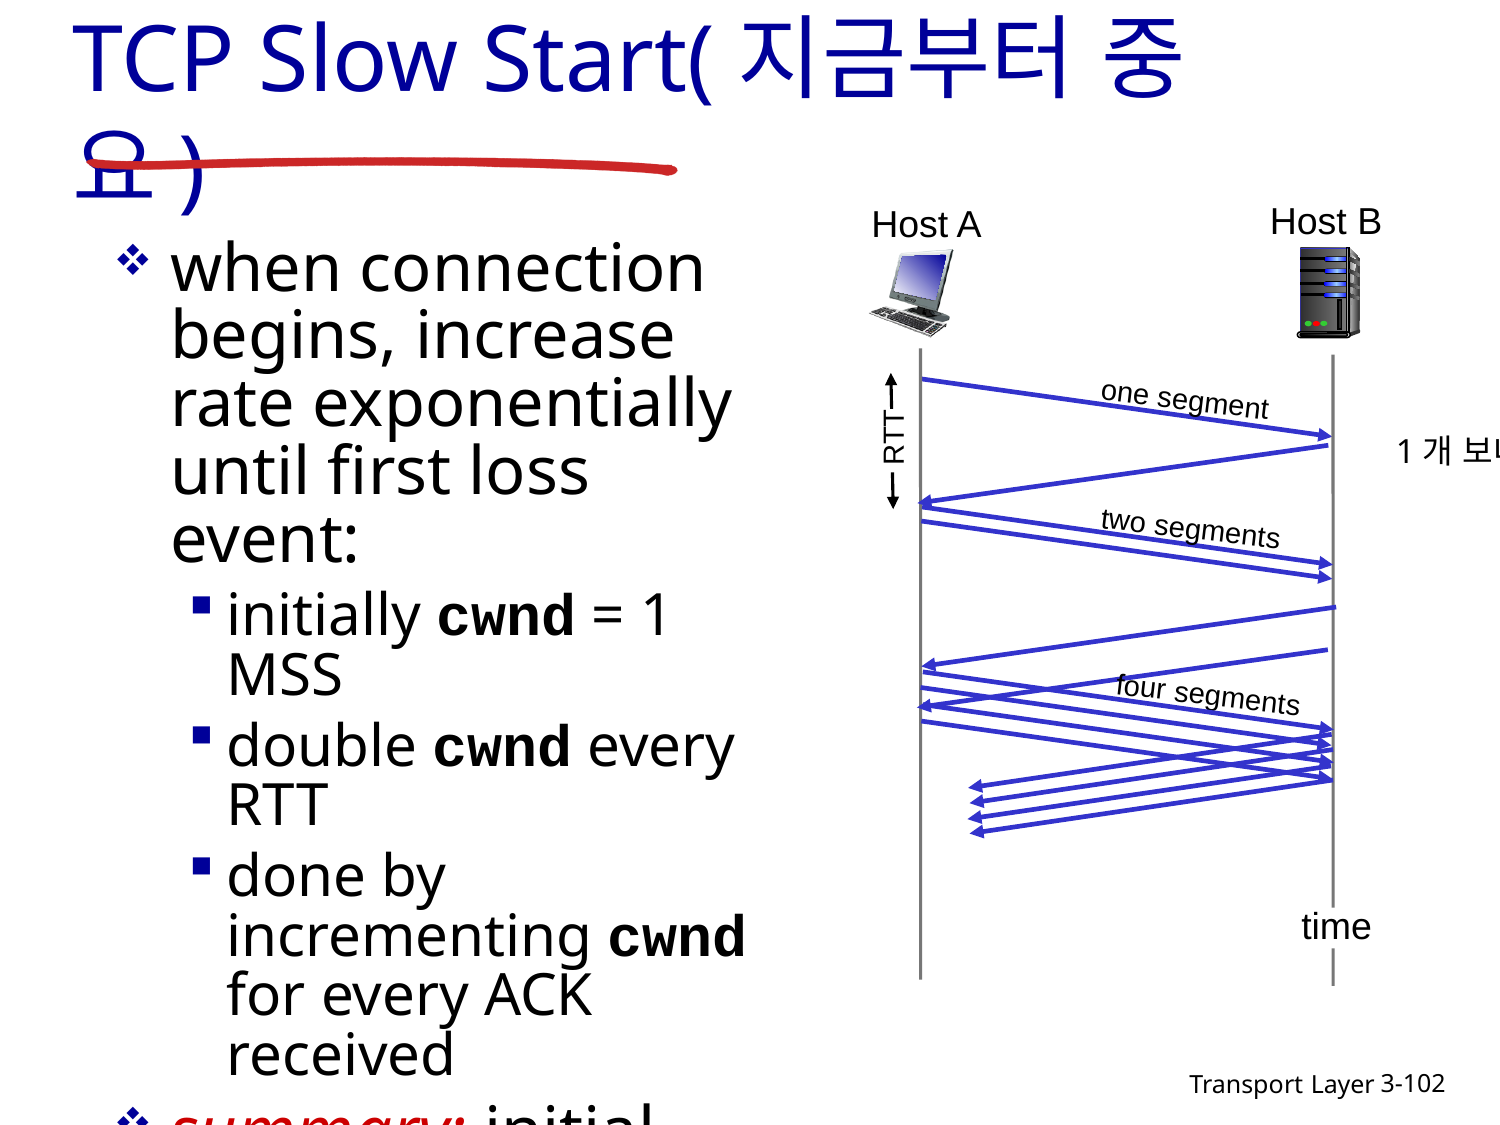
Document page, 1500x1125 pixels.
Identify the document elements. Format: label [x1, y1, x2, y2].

picture [83, 151, 684, 181]
title [57, 24, 1333, 196]
text_box [1381, 423, 1500, 678]
footer [914, 1057, 1390, 1105]
slide_number [1365, 1060, 1477, 1106]
text_box [1255, 189, 1398, 338]
list [98, 229, 796, 992]
text_box [916, 348, 1388, 986]
text_box [867, 372, 917, 510]
text_box [848, 192, 997, 345]
